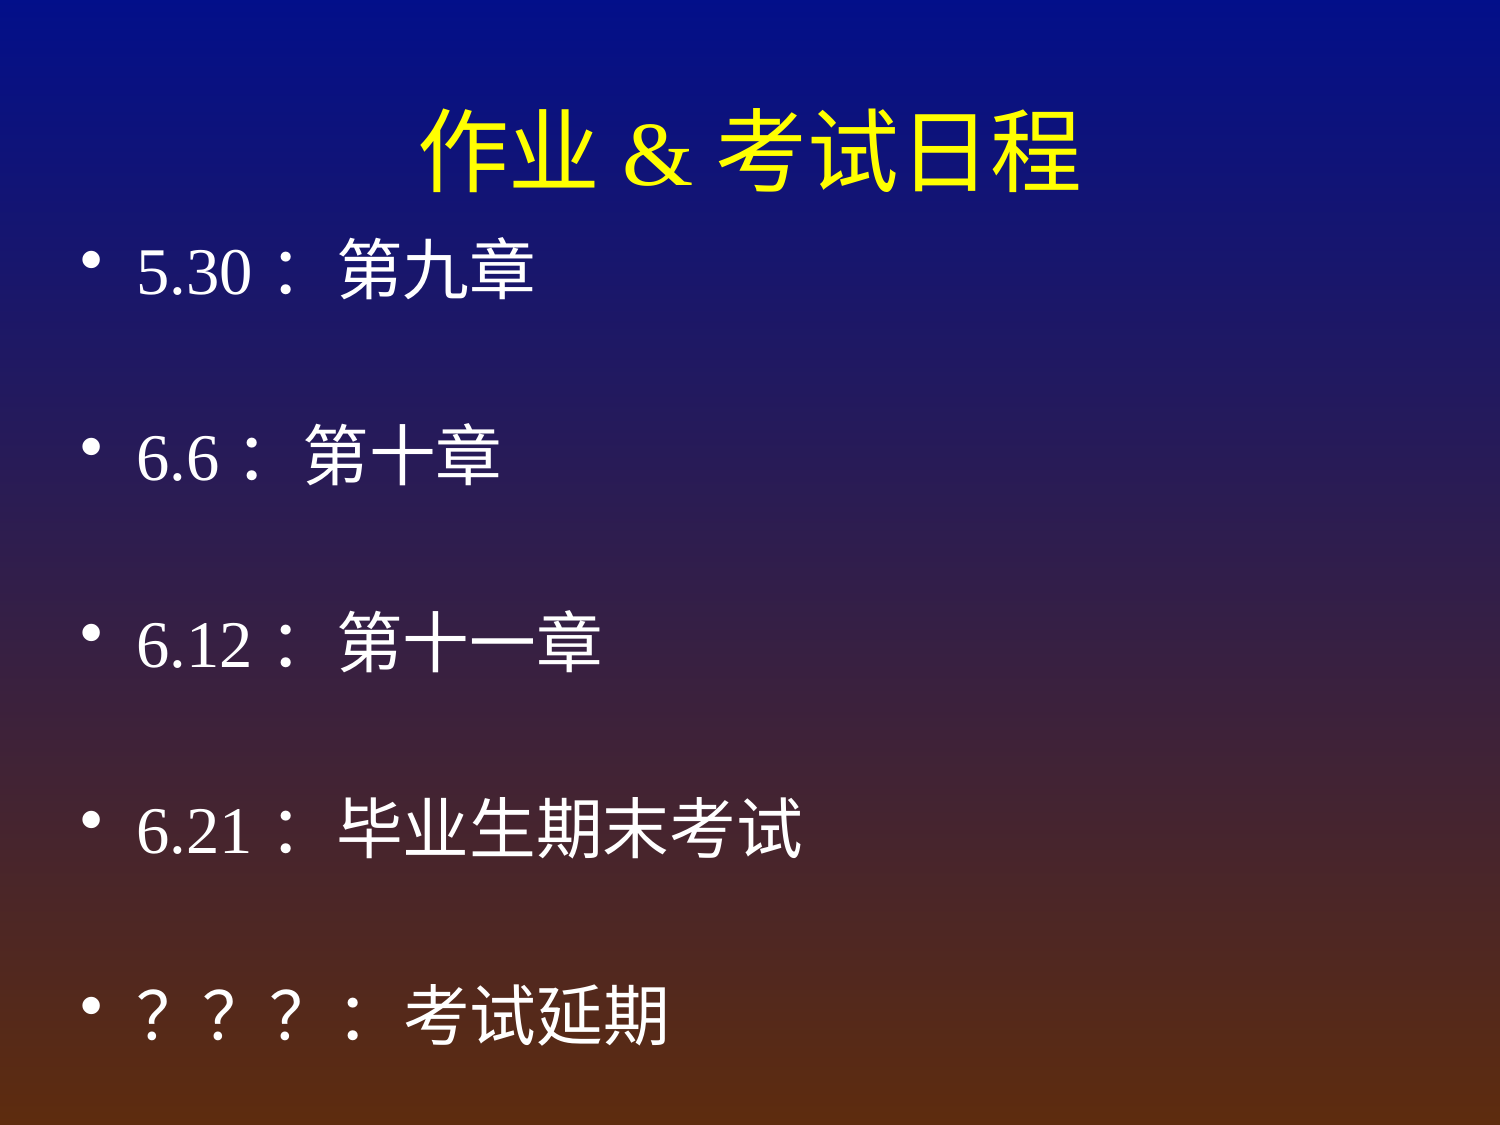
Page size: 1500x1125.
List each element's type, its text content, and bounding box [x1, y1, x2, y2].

title 作业&考试日程 [112, 54, 1388, 243]
list 5.30：第九章 6.6：第十章 6.12：第十一章 6.21：毕业生期末考试 ？？？：考试延期 [64, 219, 1340, 895]
